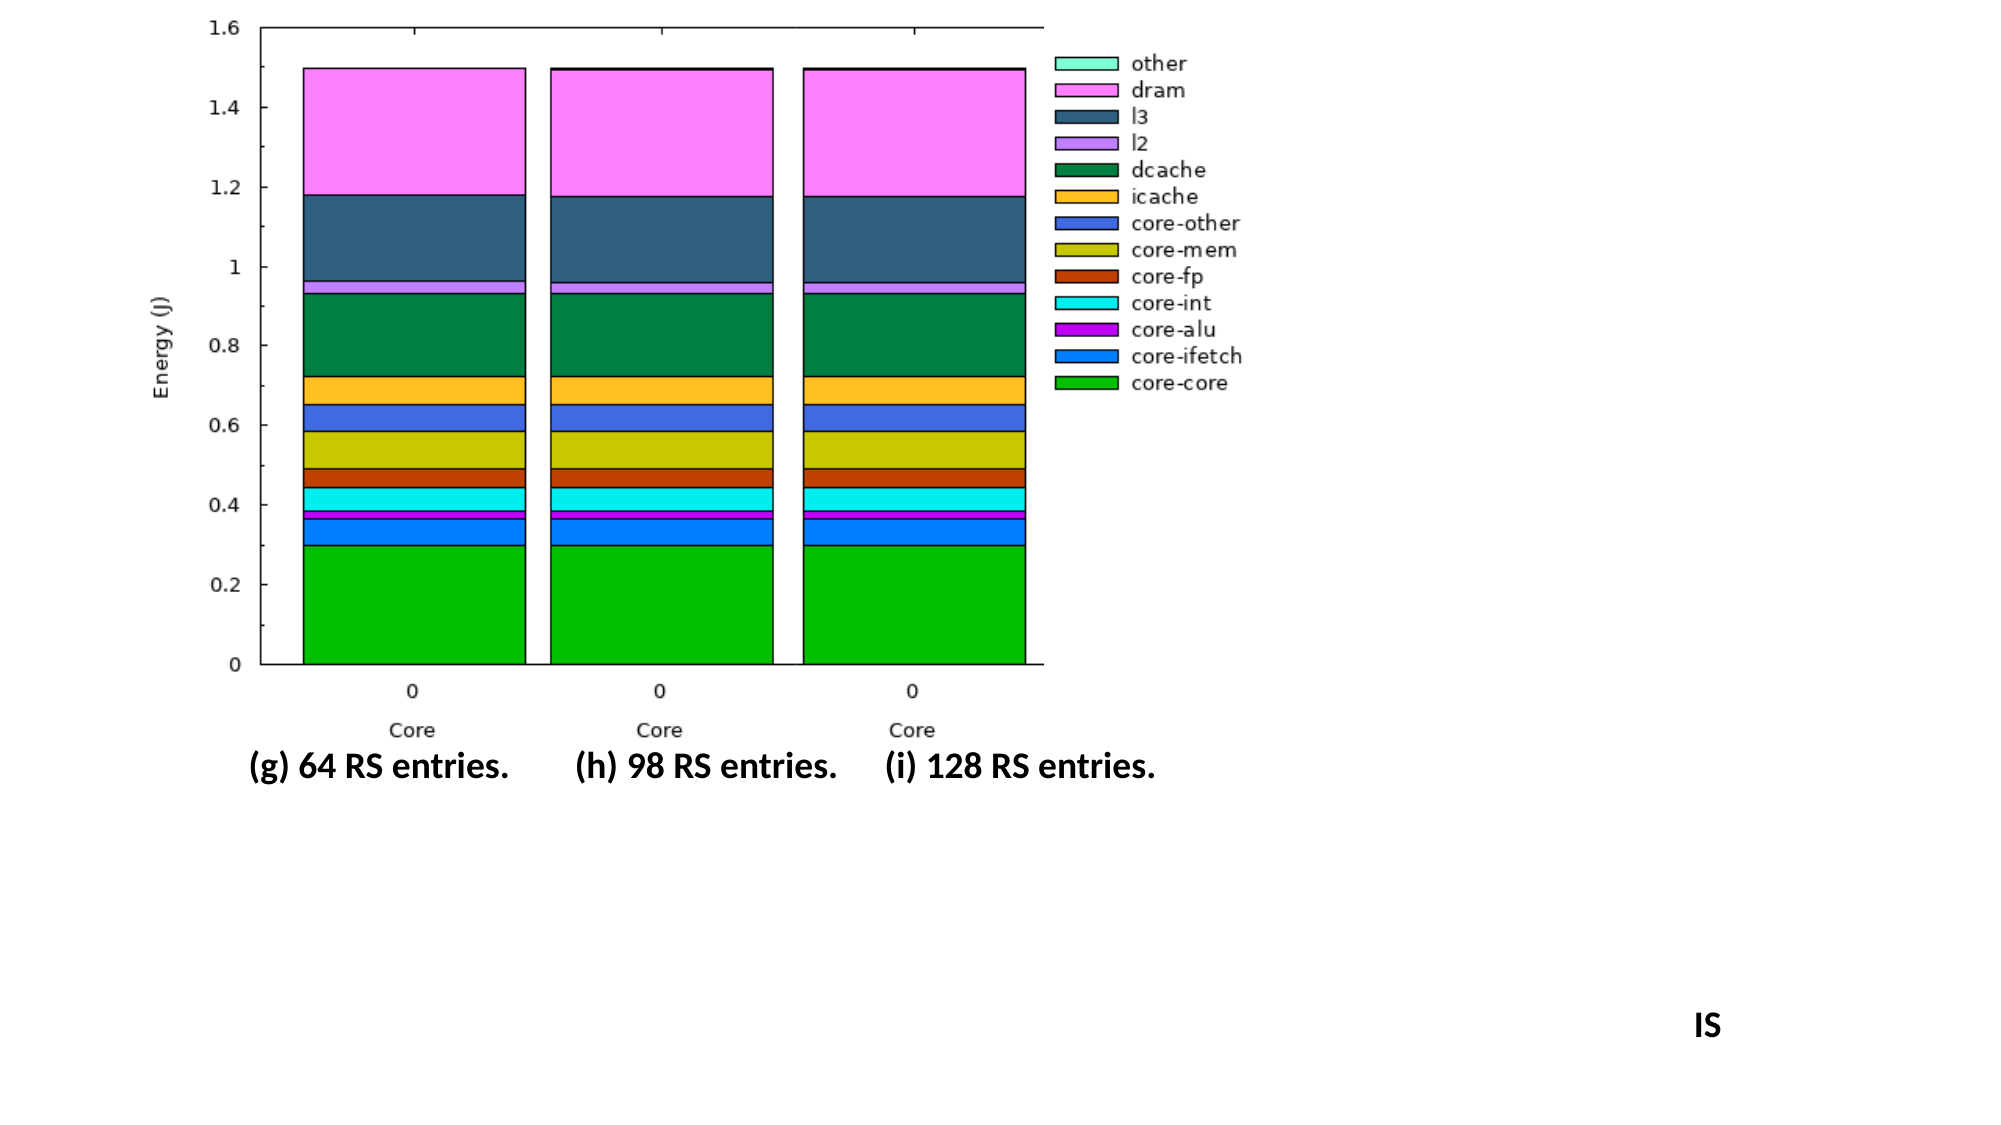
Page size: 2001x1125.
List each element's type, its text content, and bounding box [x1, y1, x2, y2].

text_box (h) 98 RS entries. [560, 750, 869, 793]
picture [142, 0, 1302, 772]
text_box IS [1679, 992, 1968, 1053]
text_box (i) 128 RS entries. [869, 750, 1184, 793]
text_box (g) 64 RS entries. [233, 750, 548, 793]
